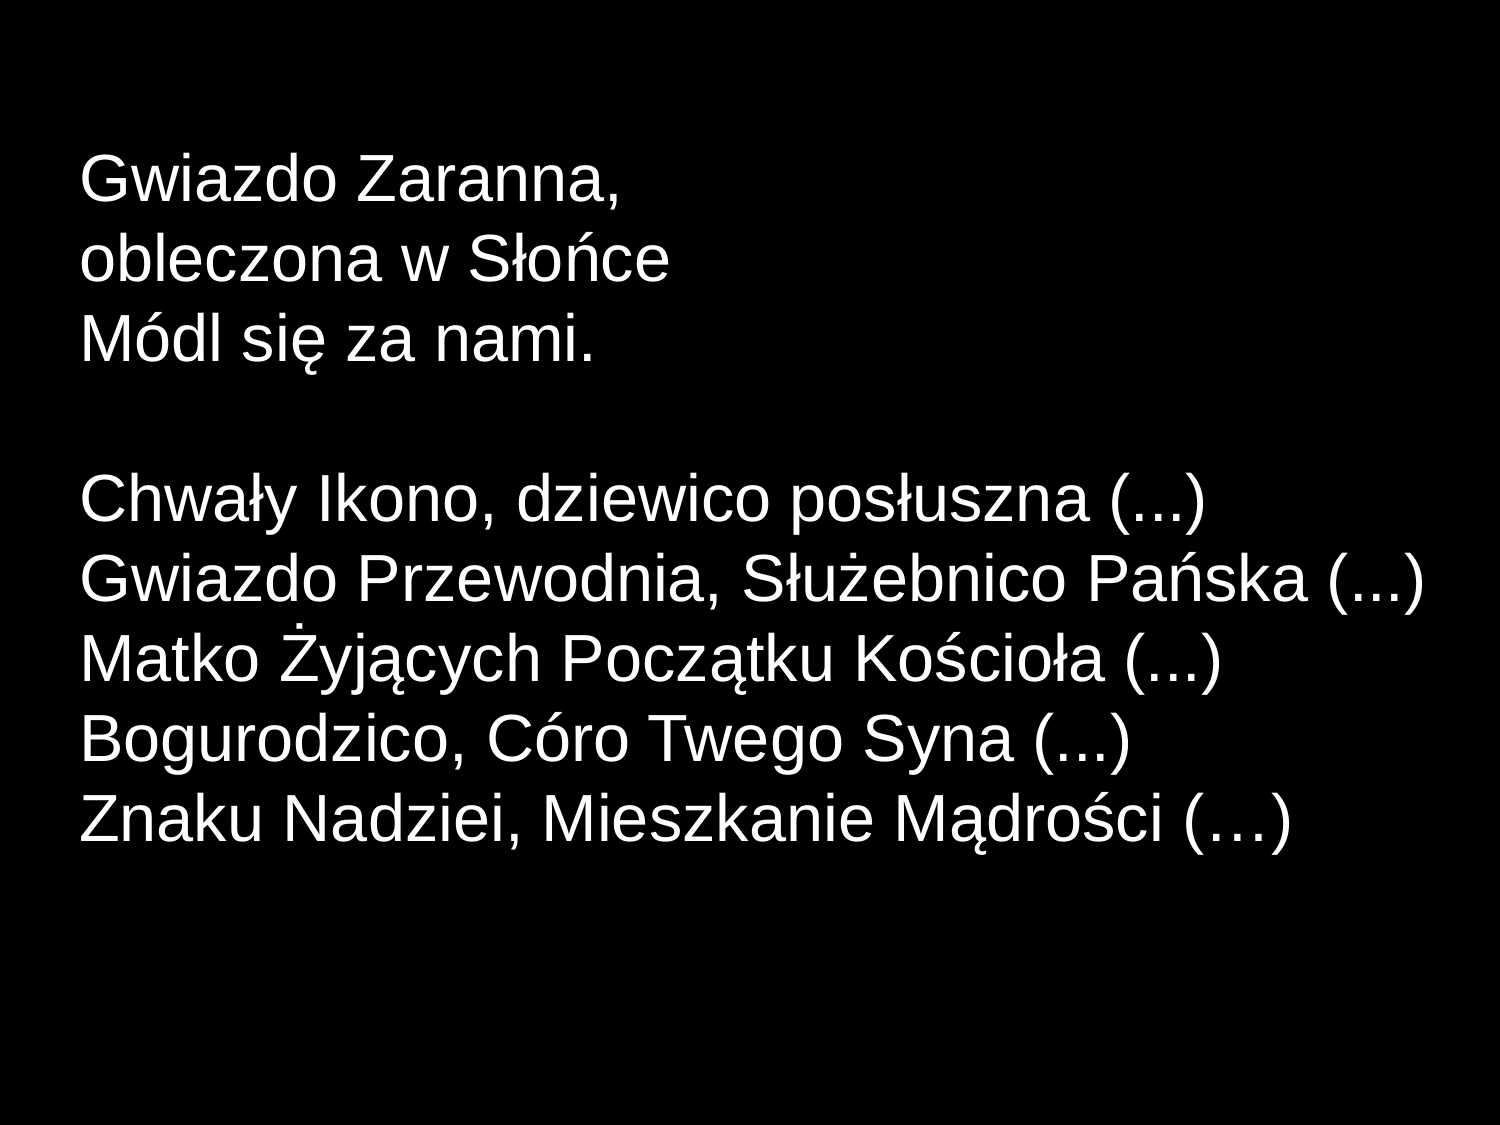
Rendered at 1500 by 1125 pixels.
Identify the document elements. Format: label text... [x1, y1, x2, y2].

text_box ﻿Gwiazdo Zaranna, obleczona w Słońce Módl się za nami. Chwały Ikono, dziewico posłuszna (...) Gwiazdo Przewodnia, Służebnico Pańska (...) Matko Żyjących Początku Kościoła (...) Bogurodzico, Córo Twego Syna (...) Znaku Nadziei, Mieszkanie Mądrości (…) [64, 126, 1483, 862]
